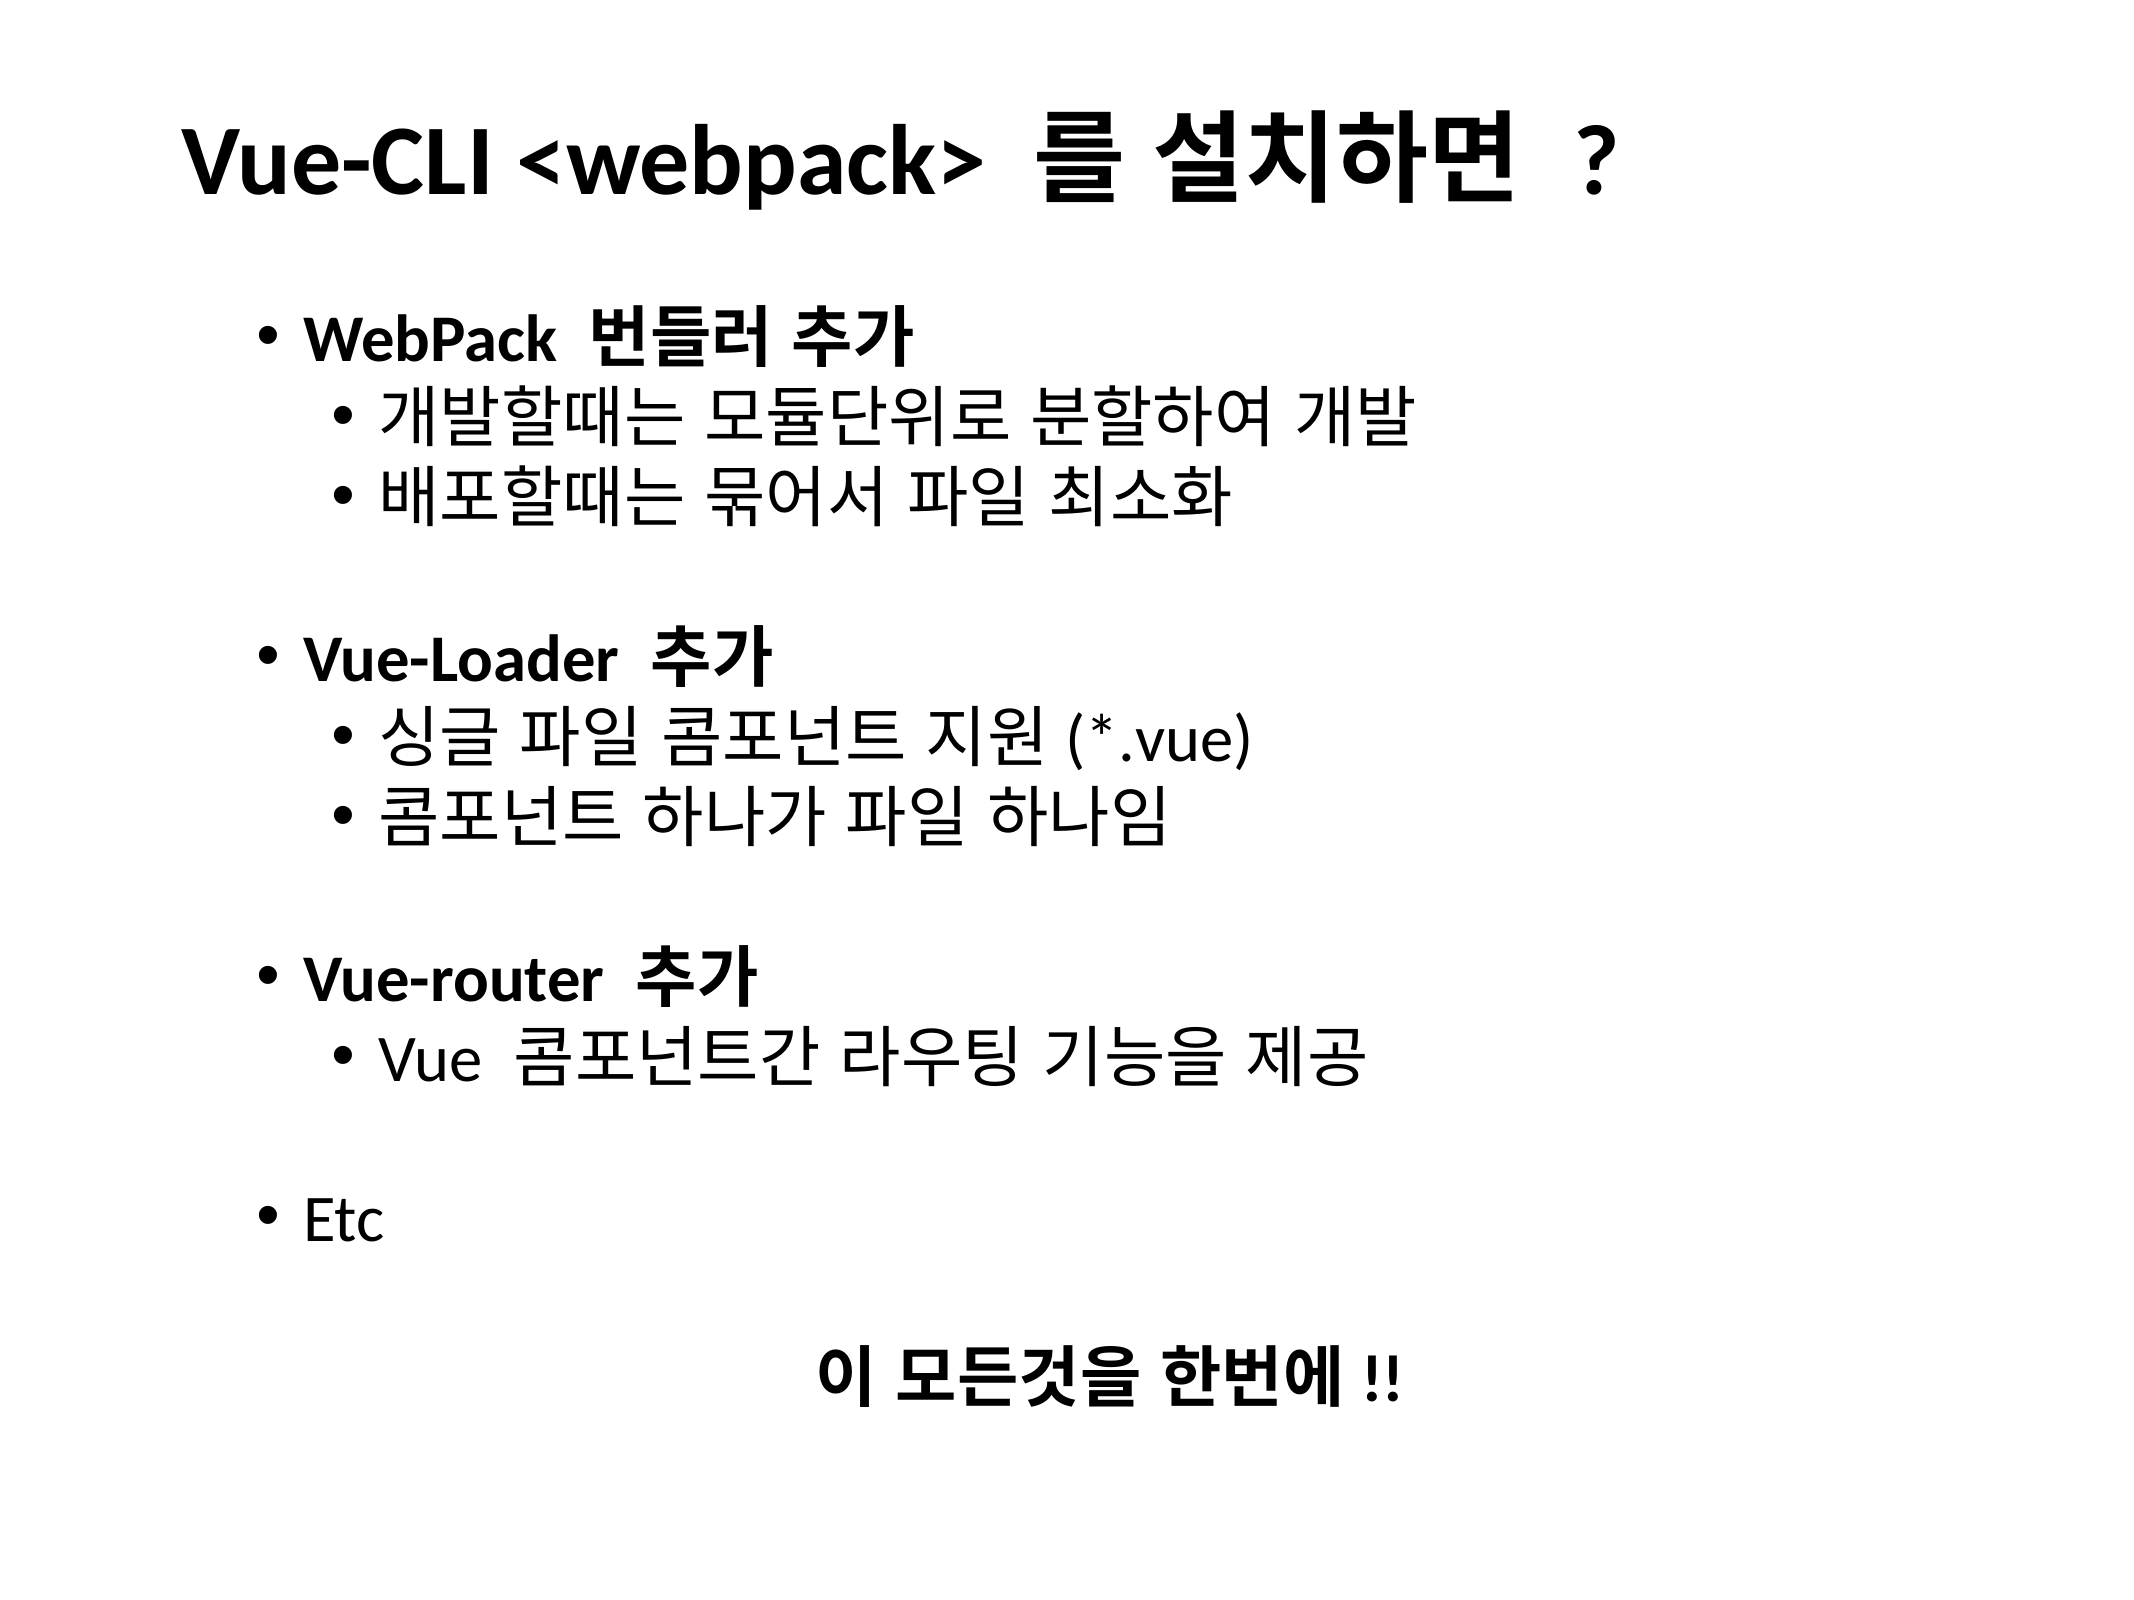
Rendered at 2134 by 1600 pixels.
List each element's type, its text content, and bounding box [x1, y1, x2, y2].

text_box Vue-CLI <webpack> 를 설치하면 ? WebPack 번들러 추가 개발할때는 모듈단위로 분할하여 개발 배포할때는 묶어서 파일 최소화 Vue-Loader 추가 싱글 파일 콤포넌트 지원(*.vue) 콤포넌트 하나가 파일 하나임 Vue-router 추가 Vue 콤포넌트간 라우팅 기능을 제공 Etc 이 모든것을 한번에!! [166, 87, 1980, 1422]
